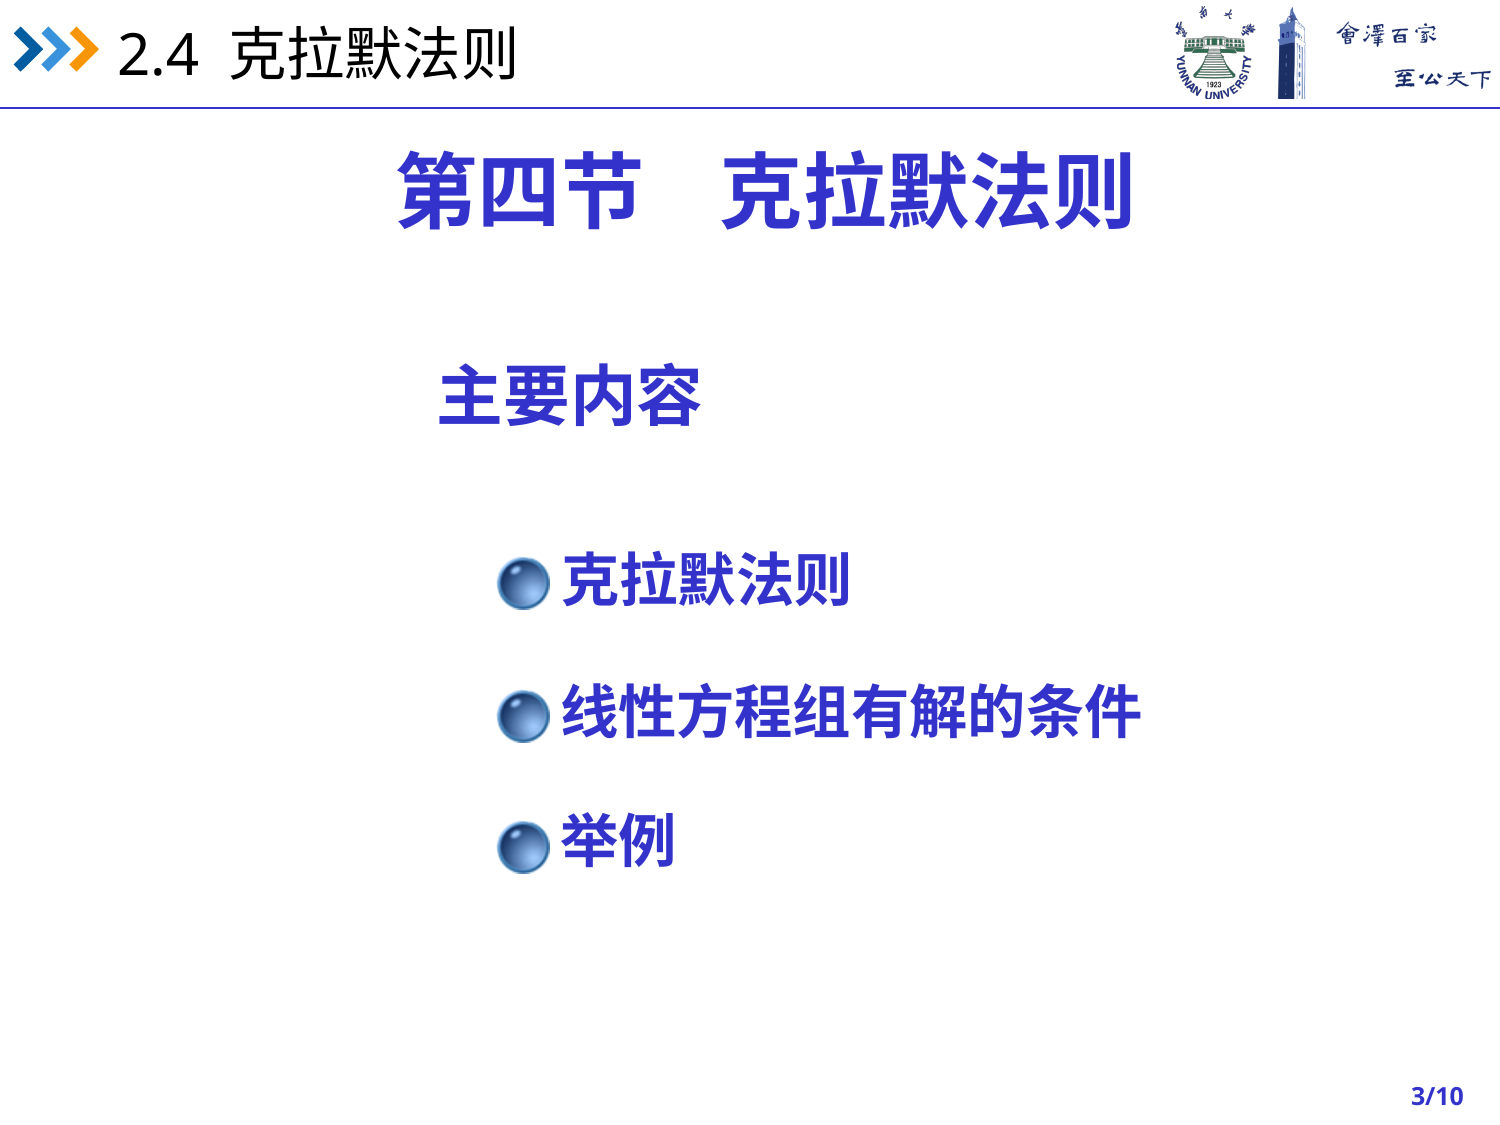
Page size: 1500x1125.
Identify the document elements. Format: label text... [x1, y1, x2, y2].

picture [496, 689, 550, 743]
picture [496, 820, 550, 874]
text_box 举例 [545, 796, 722, 882]
picture [496, 556, 550, 610]
text_box 线性方程组有解的条件 [545, 667, 1184, 753]
picture [1272, 6, 1496, 99]
picture [1175, 6, 1256, 99]
text_box 克拉默法则 [546, 536, 922, 621]
text_box 主要内容 [421, 346, 810, 441]
text_box 第四节 克拉默法则 [159, 131, 1372, 247]
